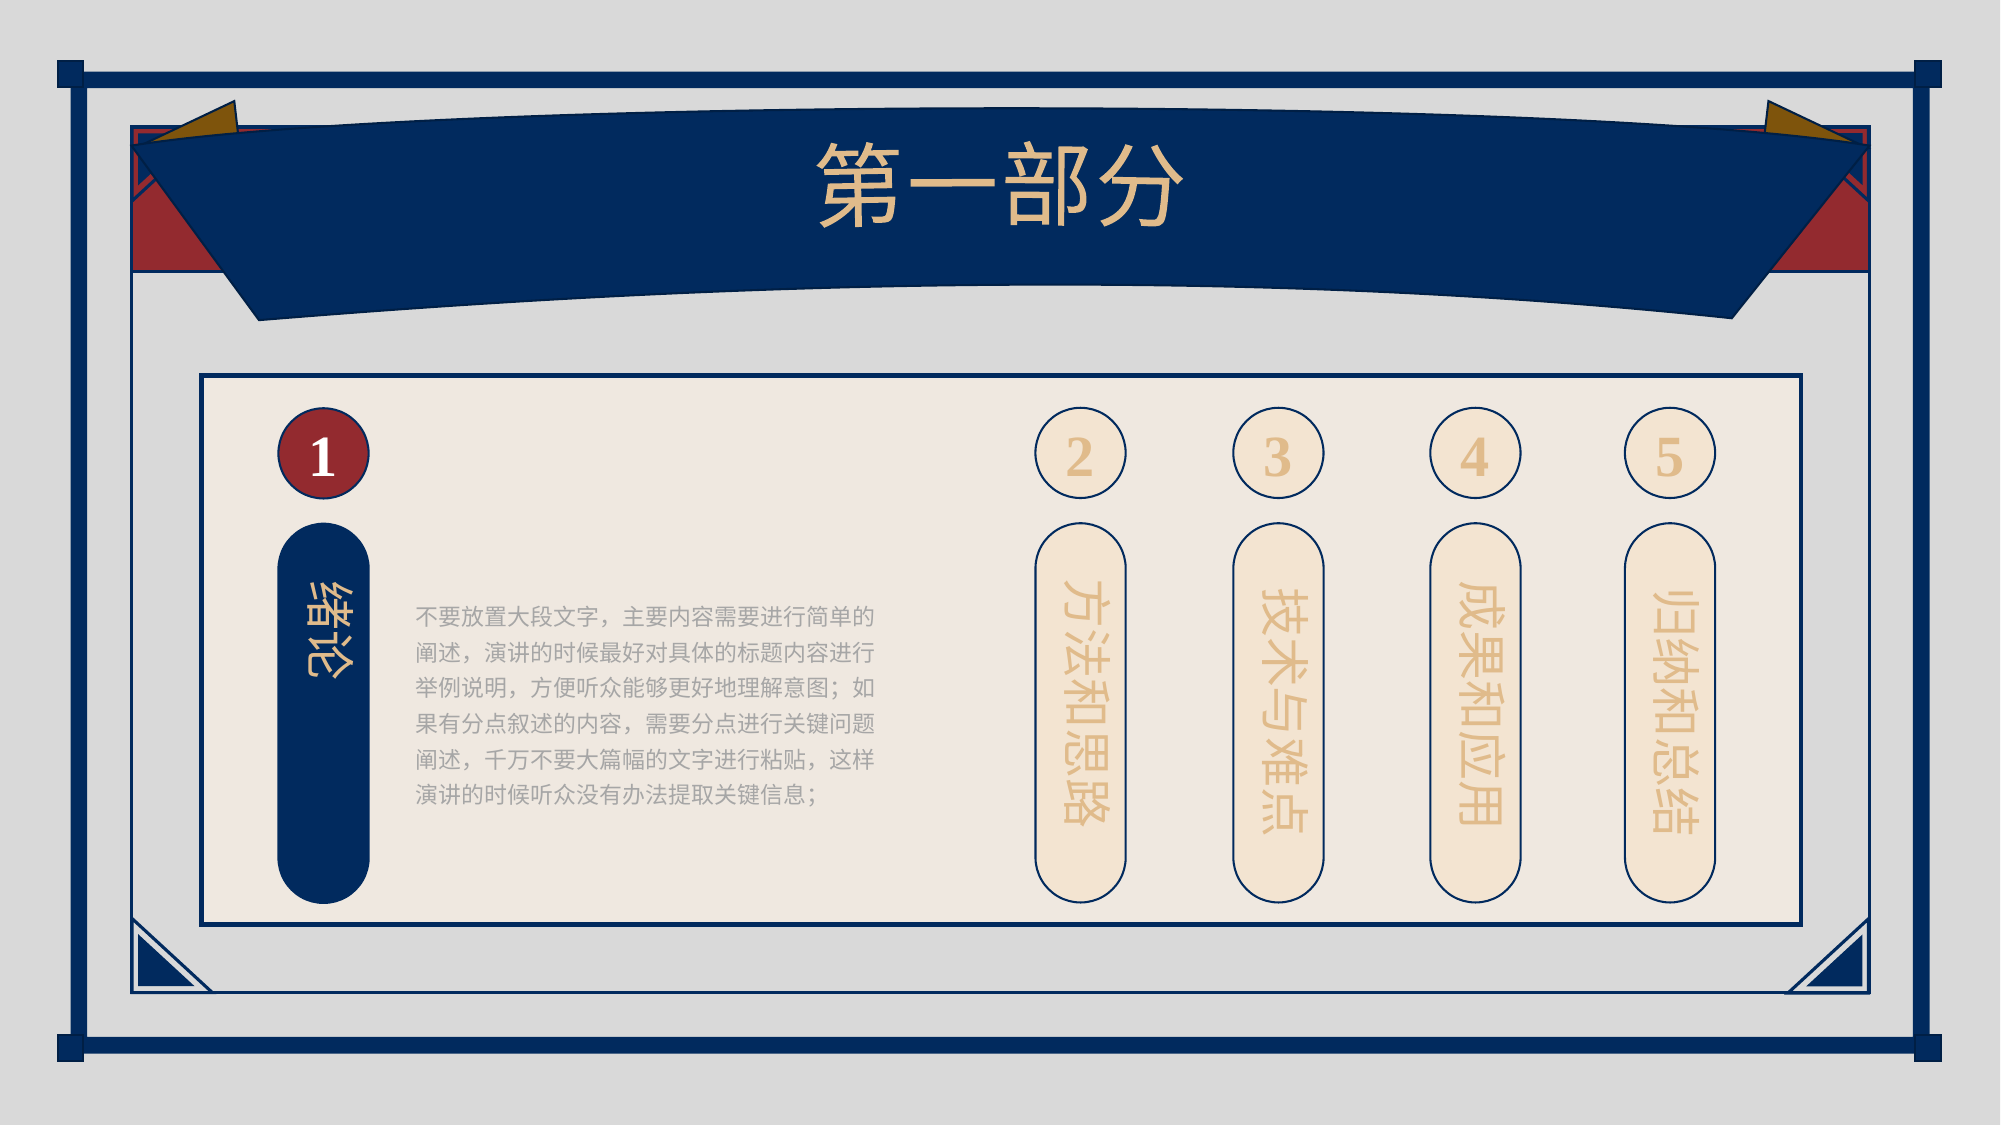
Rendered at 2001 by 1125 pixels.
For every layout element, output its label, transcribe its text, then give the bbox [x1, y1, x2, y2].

text_box 2 [1034, 406, 1127, 500]
text_box 4 [1429, 406, 1522, 500]
text_box 归纳和总结 [1624, 573, 1716, 913]
text_box [1034, 522, 1127, 866]
text_box 技术与难点 [1233, 572, 1324, 912]
text_box 方法和思路 [1035, 563, 1126, 904]
text_box 3 [1232, 406, 1325, 500]
text_box 不要放置大段文字，主要内容需要进行简单的阐述，演讲的时候最好对具体的标题内容进行举例说明，方便听众能够更好地理解意图；如果有分点叙述的内容，需要分点进行关键问题阐述，千万不要大篇幅的文字进行粘贴，这样演讲的时候听众没有办法提取关键信息； [400, 587, 910, 816]
text_box 1 [277, 407, 370, 500]
text_box 绪论 [278, 565, 369, 906]
text_box 5 [1623, 406, 1717, 500]
text_box [1429, 522, 1522, 865]
text_box [277, 522, 370, 866]
text_box [201, 375, 1802, 925]
text_box [1623, 522, 1717, 862]
text_box 成果和应用 [1430, 566, 1521, 906]
text_box [1232, 522, 1325, 865]
